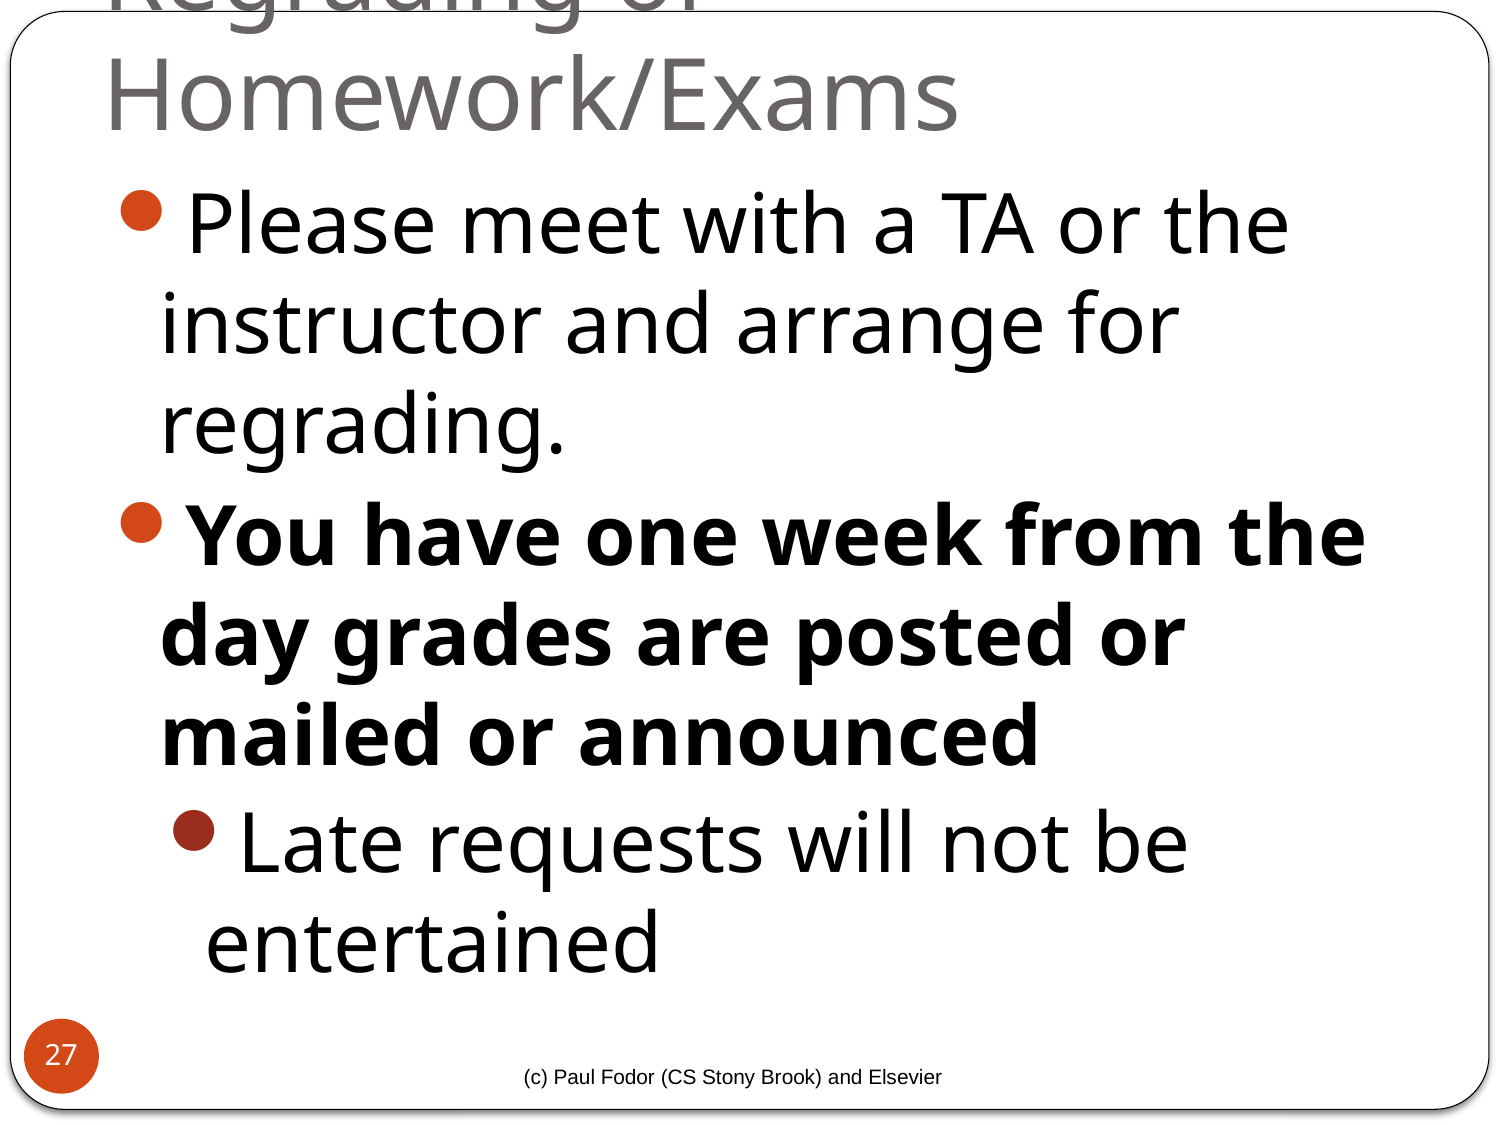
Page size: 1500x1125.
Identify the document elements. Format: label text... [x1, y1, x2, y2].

list Please meet with a TA or the instructor and arrange for regrading. You have one week from the day grades are posted or mailed or announced Late requests will not be entertained [99, 162, 1500, 1050]
slide_number 27 [23, 1018, 99, 1094]
title Regrading of Homework/Exams [87, 45, 1500, 166]
